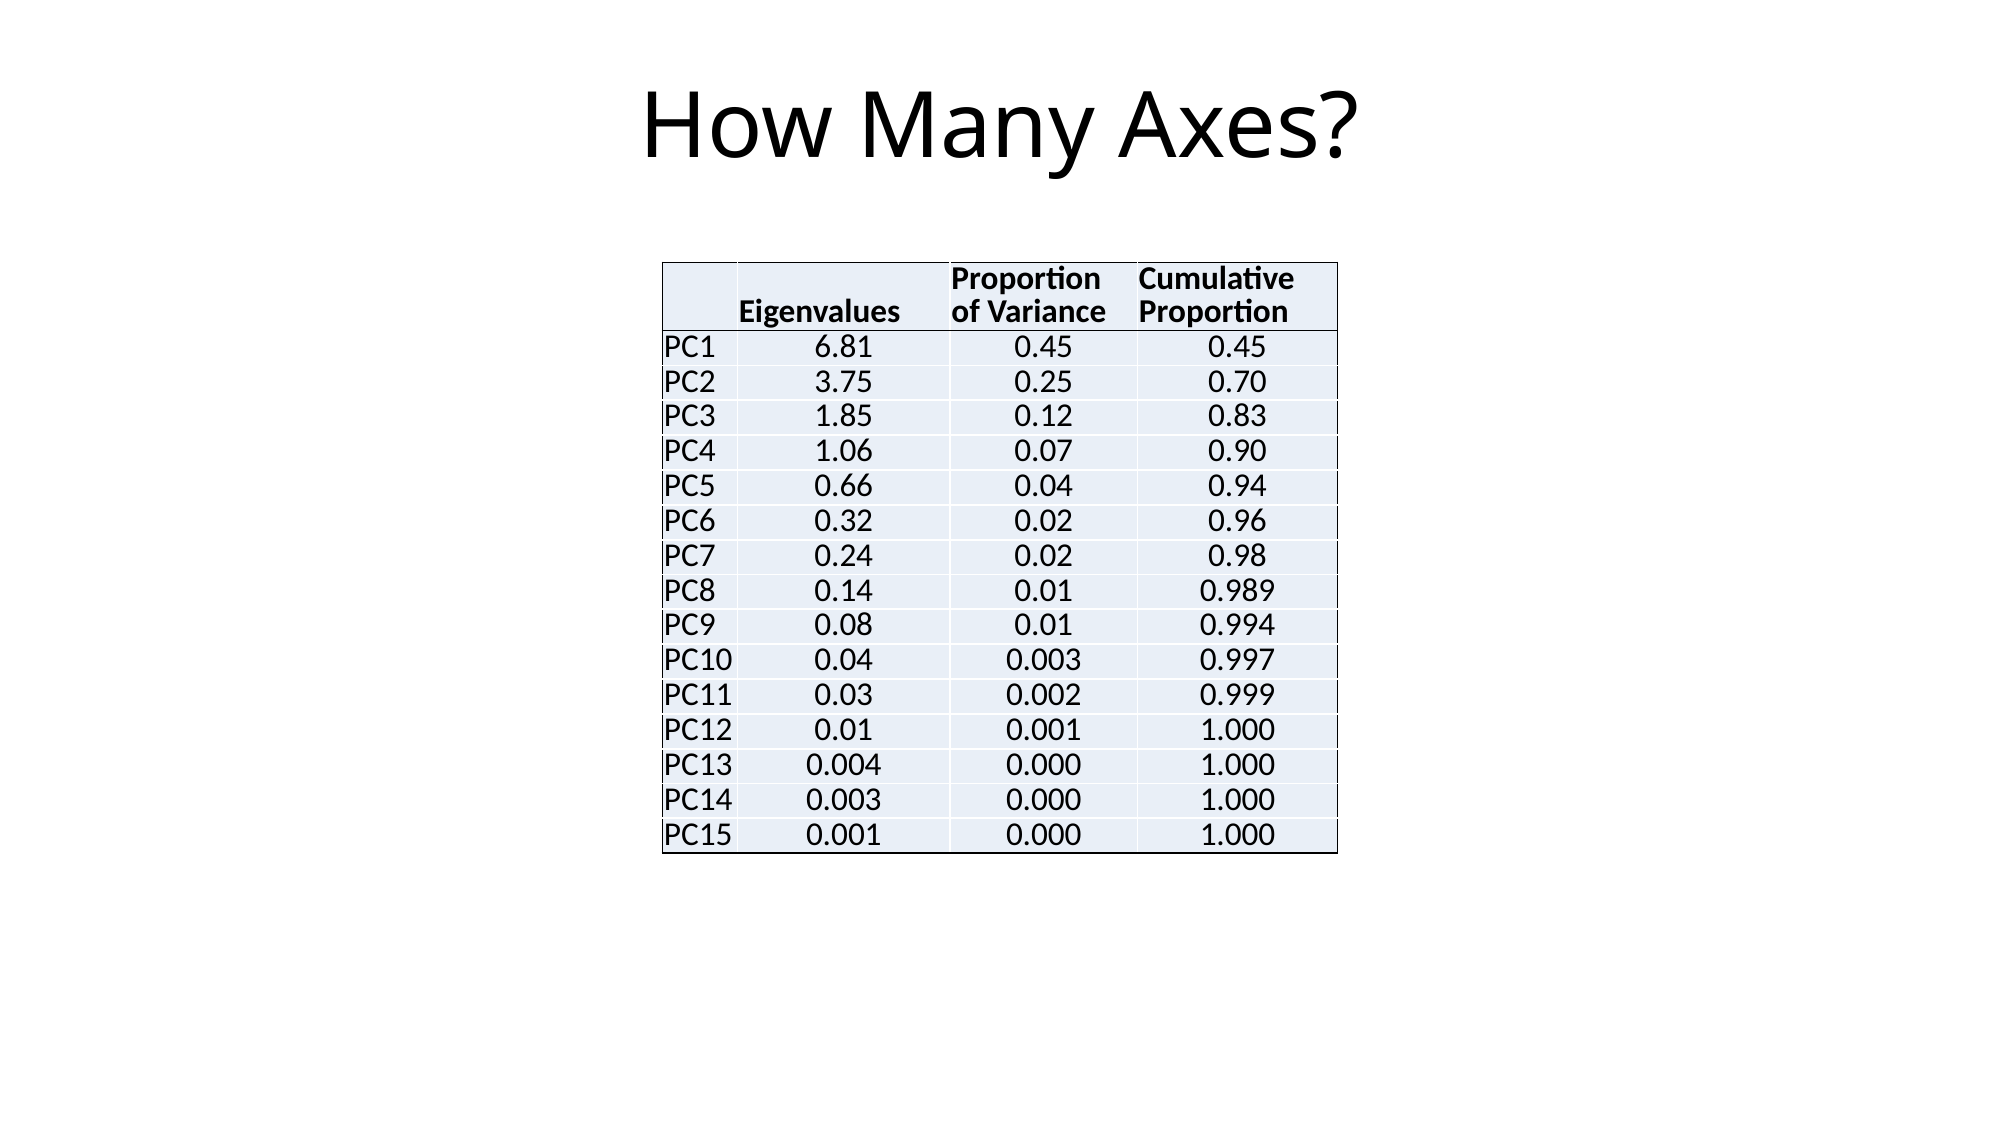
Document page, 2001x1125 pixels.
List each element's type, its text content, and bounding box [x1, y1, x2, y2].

table_cell 0.994 [1138, 610, 1337, 643]
table_cell PC13 [663, 750, 737, 783]
table_cell 0.04 [951, 471, 1137, 504]
table_cell PC10 [663, 645, 737, 678]
table_cell 0.96 [1138, 506, 1337, 539]
table_cell PC3 [663, 401, 737, 434]
table_cell 1.000 [1138, 750, 1337, 783]
table_cell 0.000 [951, 819, 1137, 852]
table_cell 0.003 [951, 645, 1137, 678]
table_cell PC14 [663, 784, 737, 817]
table_cell 0.999 [1138, 680, 1337, 713]
table_cell 0.03 [738, 680, 949, 713]
table_cell 0.66 [738, 471, 949, 504]
title How Many Axes? [137, 19, 1863, 237]
table_header Eigenvalues [738, 263, 949, 330]
table_cell 6.81 [738, 331, 949, 365]
table_cell 0.02 [951, 541, 1137, 574]
table_cell PC6 [663, 506, 737, 539]
table_cell 0.01 [951, 575, 1137, 608]
table_cell 1.000 [1138, 784, 1337, 817]
table_cell 0.01 [738, 715, 949, 748]
table_header [663, 263, 737, 330]
table_cell 0.32 [738, 506, 949, 539]
table_cell PC4 [663, 436, 737, 469]
table_cell 0.24 [738, 541, 949, 574]
table_cell 0.003 [738, 784, 949, 817]
table_cell 0.98 [1138, 541, 1337, 574]
table_cell 0.001 [738, 819, 949, 852]
table_cell 0.45 [951, 331, 1137, 365]
table_cell PC2 [663, 366, 737, 399]
table_cell PC12 [663, 715, 737, 748]
table_cell 0.000 [951, 784, 1137, 817]
table_cell 0.002 [951, 680, 1137, 713]
table_cell 1.06 [738, 436, 949, 469]
table_cell 0.004 [738, 750, 949, 783]
table_cell 1.000 [1138, 819, 1337, 852]
table_cell 0.83 [1138, 401, 1337, 434]
table_cell 0.45 [1138, 331, 1337, 365]
table_cell PC5 [663, 471, 737, 504]
table_header Cumulative Proportion [1138, 263, 1337, 330]
table_cell 0.90 [1138, 436, 1337, 469]
table_cell PC7 [663, 541, 737, 574]
table_cell 1.000 [1138, 715, 1337, 748]
table_cell 0.07 [951, 436, 1137, 469]
table_cell 0.25 [951, 366, 1137, 399]
table_cell 0.997 [1138, 645, 1337, 678]
table_cell 0.01 [951, 610, 1137, 643]
table_cell 0.001 [951, 715, 1137, 748]
table_cell PC9 [663, 610, 737, 643]
table_cell 0.70 [1138, 366, 1337, 399]
table_cell 0.08 [738, 610, 949, 643]
table_header Proportion of Variance [951, 263, 1137, 330]
table_cell 0.04 [738, 645, 949, 678]
table_cell 0.94 [1138, 471, 1337, 504]
table_cell PC8 [663, 575, 737, 608]
table_cell 0.989 [1138, 575, 1337, 608]
table_cell 0.02 [951, 506, 1137, 539]
table_cell PC1 [663, 331, 737, 365]
table_cell PC11 [663, 680, 737, 713]
table_cell PC15 [663, 819, 737, 852]
table_cell 3.75 [738, 366, 949, 399]
table_cell 0.12 [951, 401, 1137, 434]
table_cell 0.000 [951, 750, 1137, 783]
table_cell 1.85 [738, 401, 949, 434]
table_cell 0.14 [738, 575, 949, 608]
